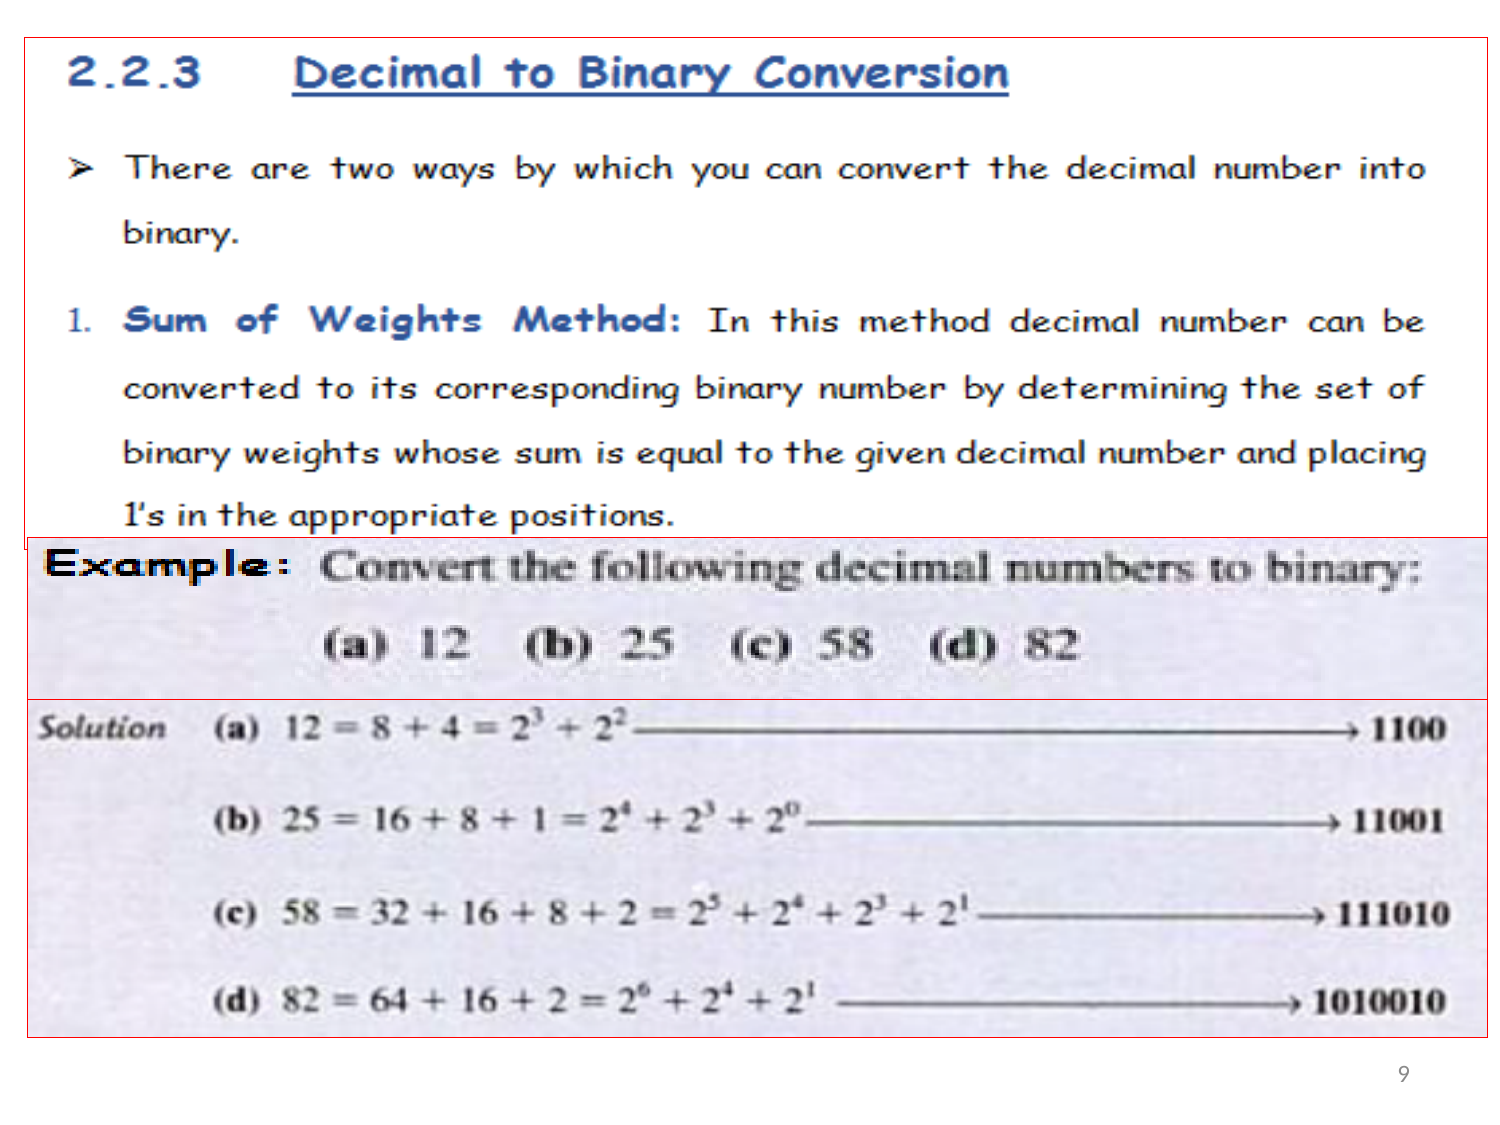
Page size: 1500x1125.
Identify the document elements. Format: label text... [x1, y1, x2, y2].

picture [24, 37, 1488, 1038]
slide_number 9 [1074, 1047, 1425, 1103]
